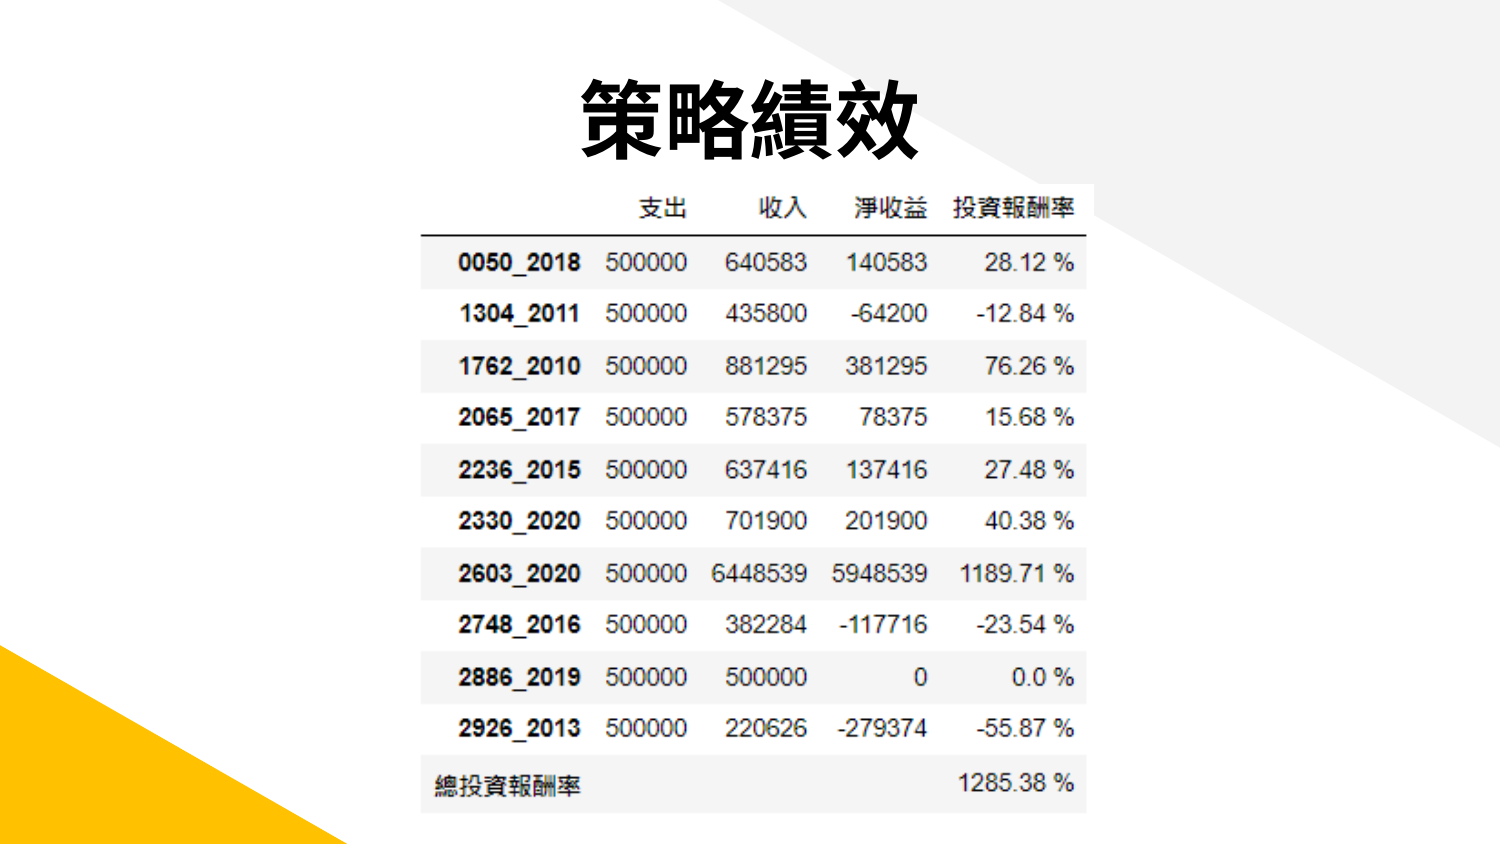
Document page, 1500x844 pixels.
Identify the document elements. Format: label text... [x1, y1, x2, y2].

text_box 策略績效 [85, 52, 1415, 147]
picture [405, 184, 1095, 819]
